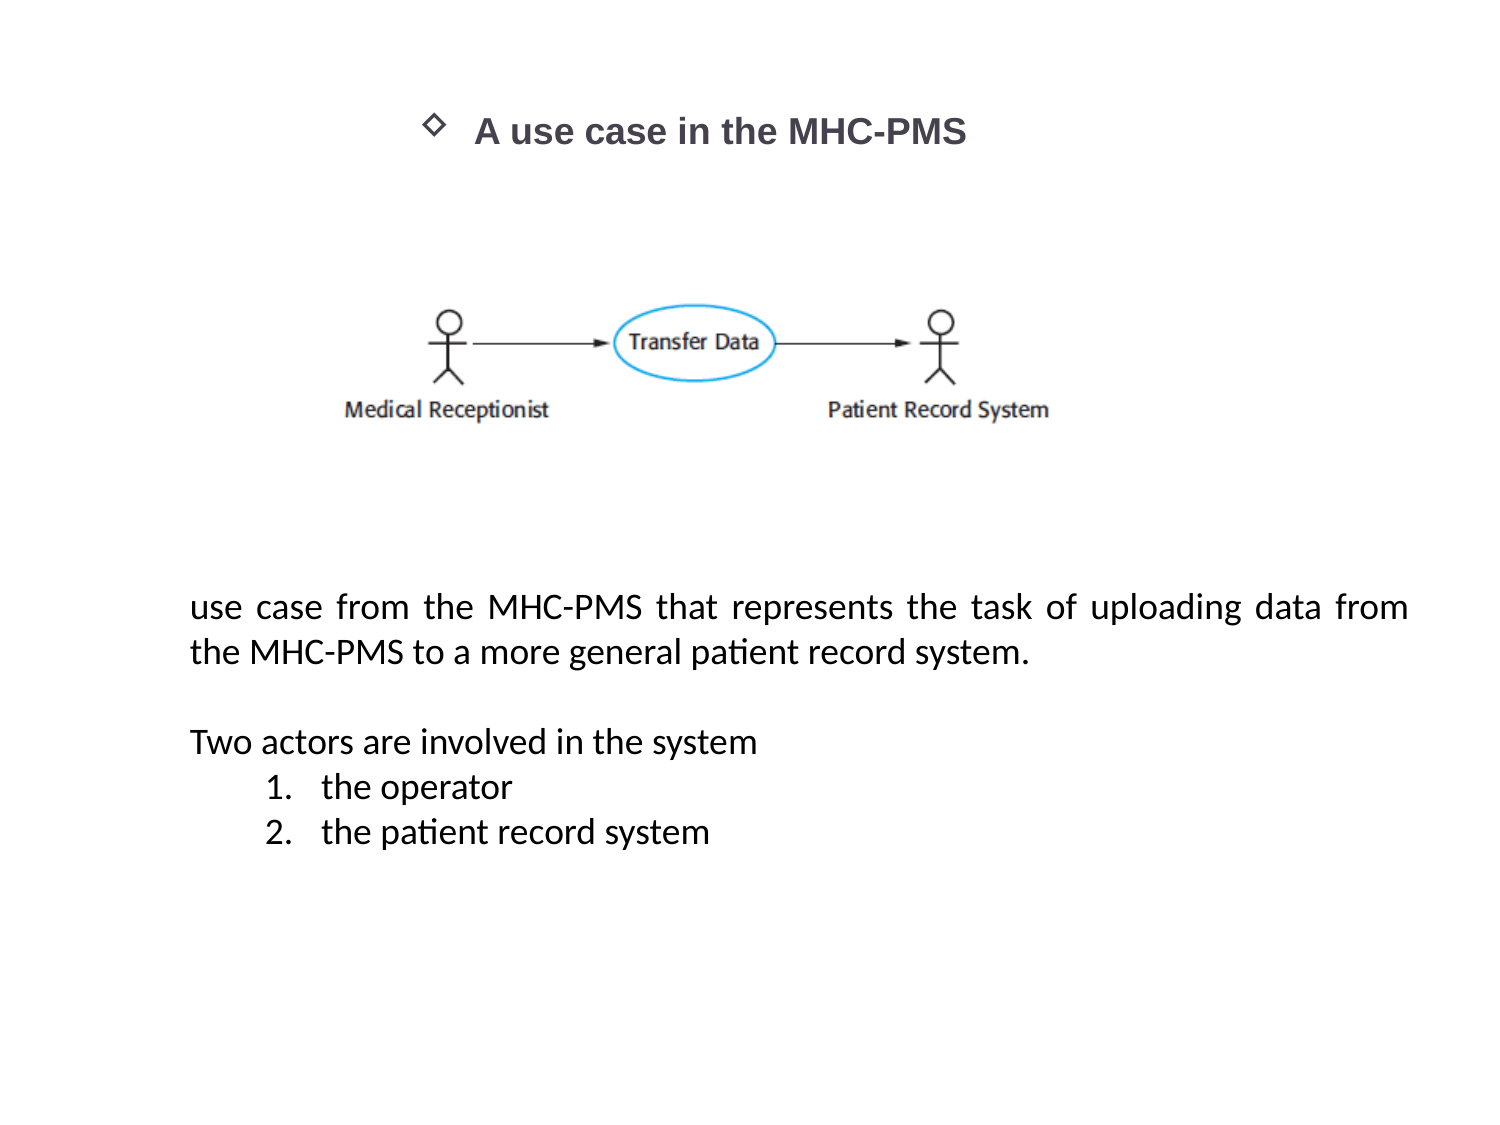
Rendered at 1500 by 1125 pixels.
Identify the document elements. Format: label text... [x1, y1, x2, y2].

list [312, 299, 1073, 443]
text_box A use case in the MHC-PMS [400, 99, 983, 160]
text_box use case from the MHC-PMS that represents the task of uploading data from the MHC-PMS to a more general patient record system. Two actors are involved in the system the operator the patient record system [174, 574, 1425, 860]
